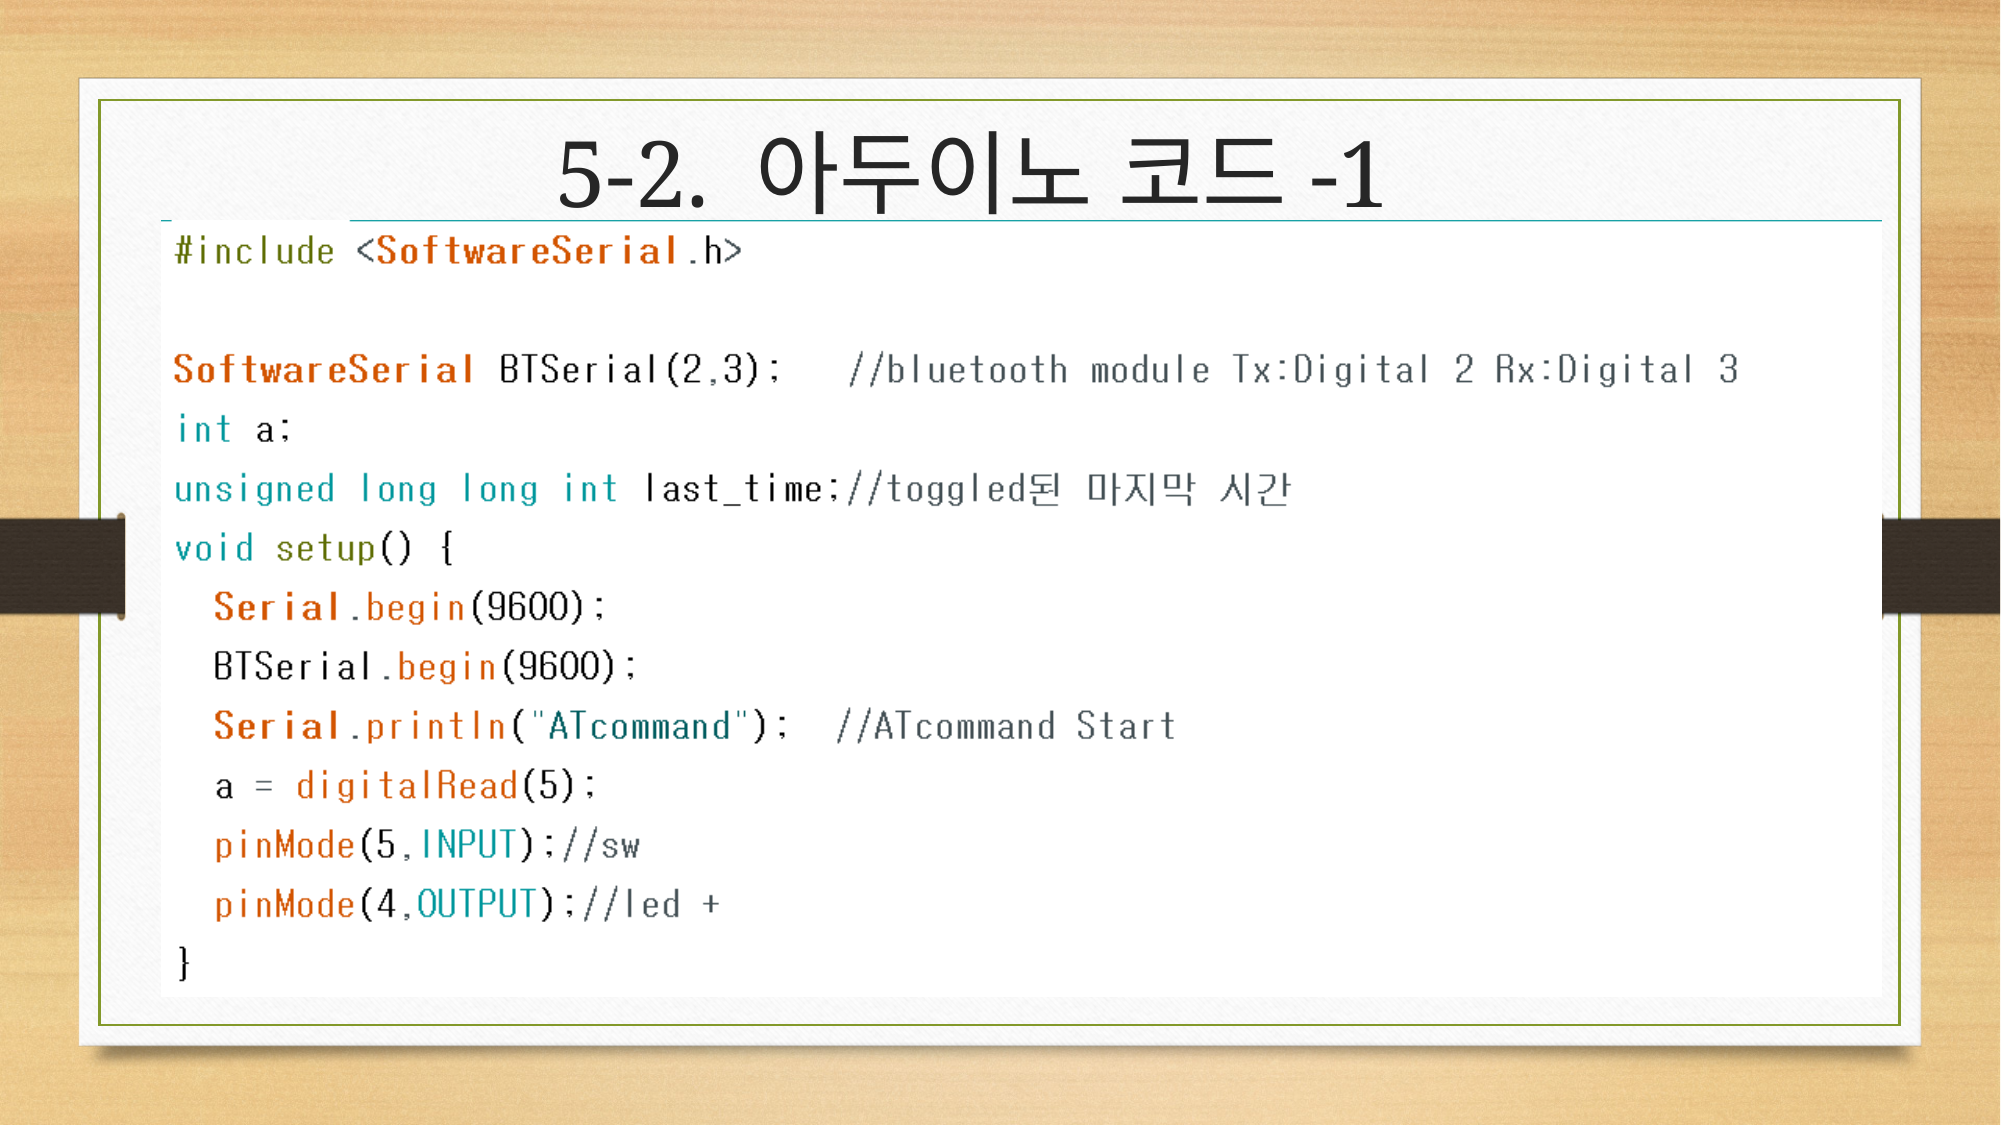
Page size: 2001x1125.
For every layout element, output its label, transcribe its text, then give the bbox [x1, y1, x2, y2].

title 5-2. 아두이노 코드-1 [185, 63, 1761, 219]
picture [0, 0, 2001, 1125]
